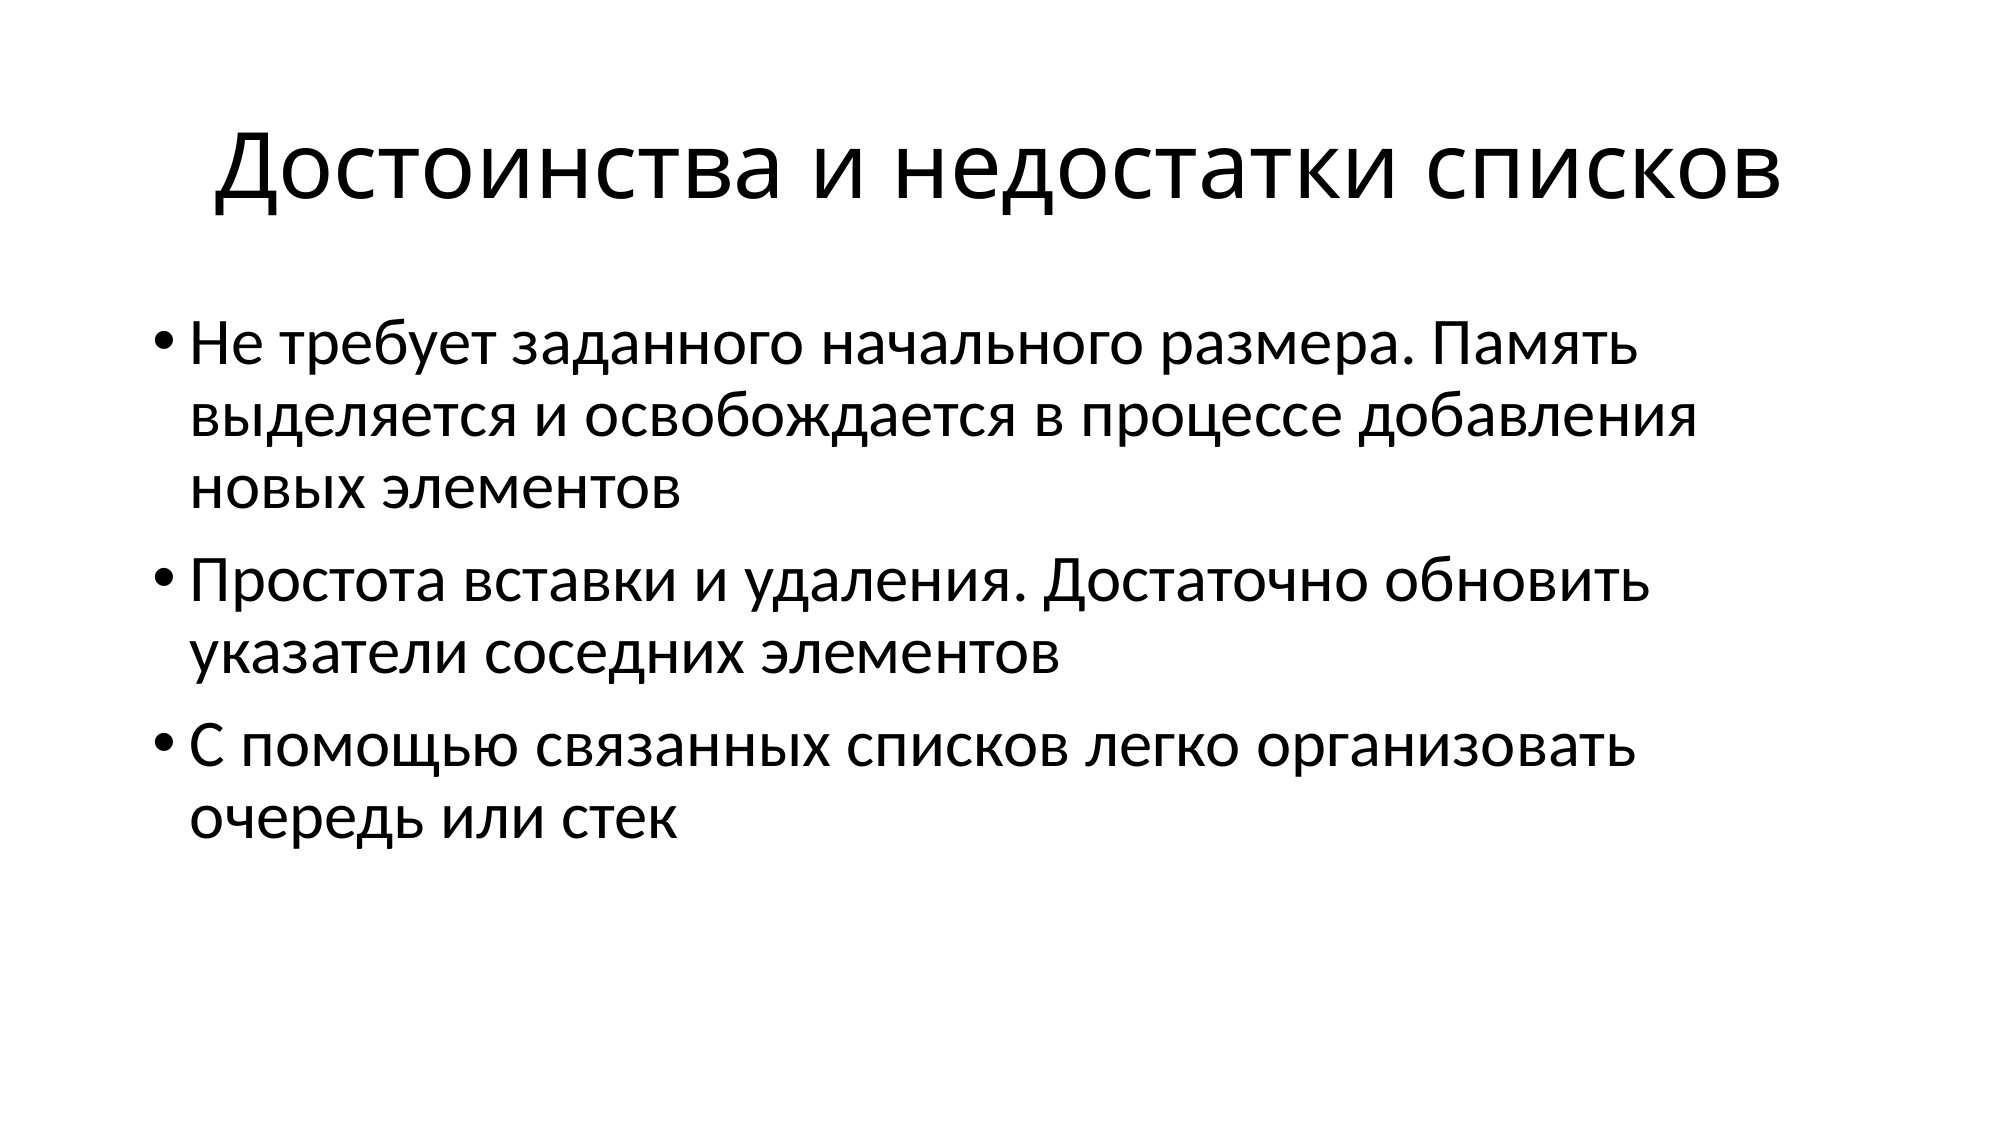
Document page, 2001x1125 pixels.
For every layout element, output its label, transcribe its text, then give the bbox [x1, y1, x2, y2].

title Достоинства и недостатки списков [137, 59, 1863, 278]
list Не требует заданного начального размера. Память выделяется и освобождается в процессе добавления новых элементов Простота вставки и удаления. Достаточно обновить указатели соседних элементов С помощью связанных списков легко организовать очередь или стек [137, 299, 1863, 1014]
